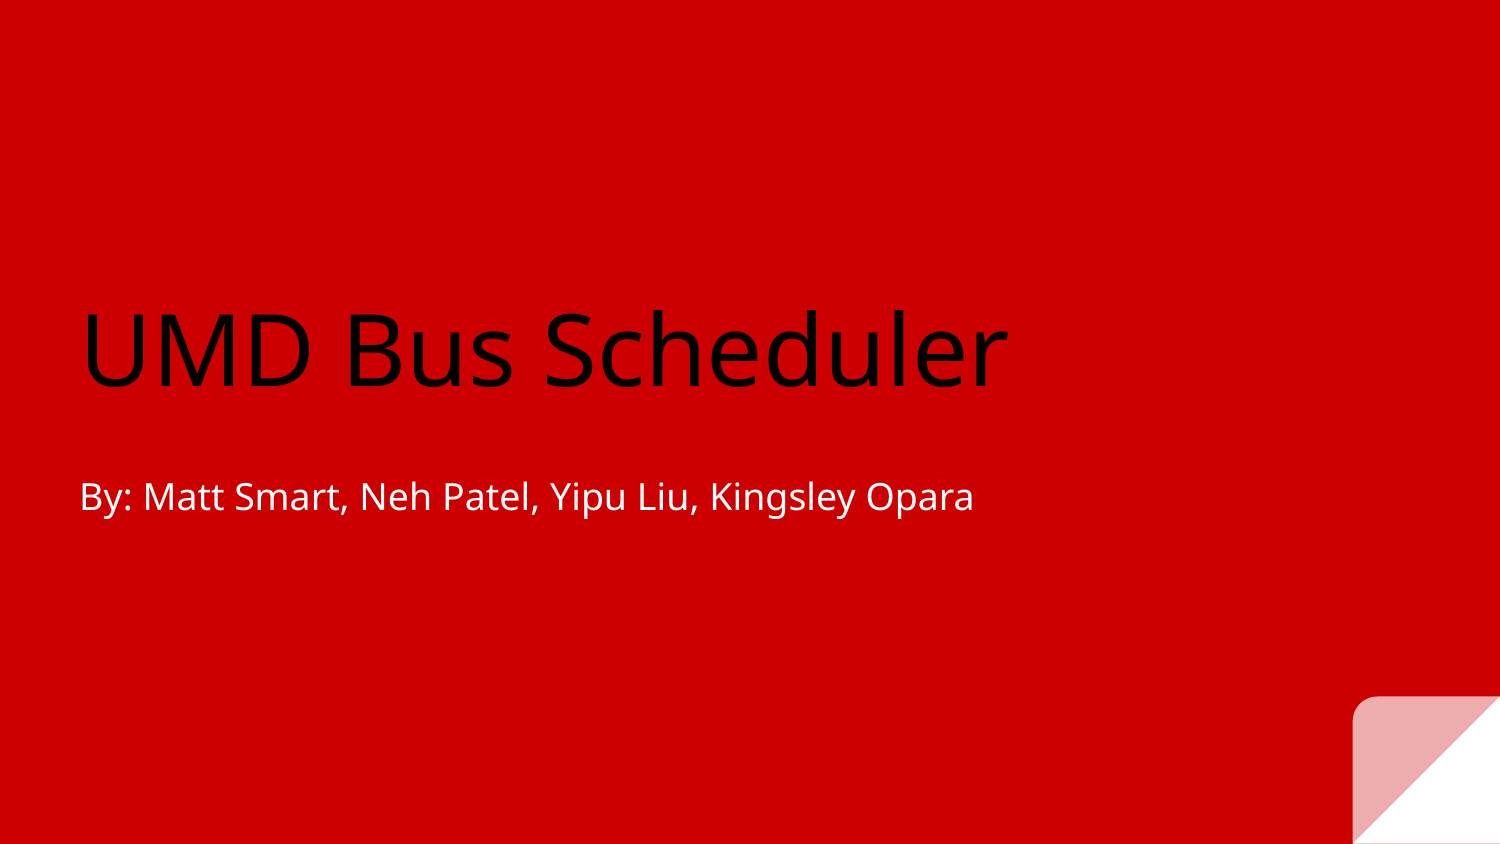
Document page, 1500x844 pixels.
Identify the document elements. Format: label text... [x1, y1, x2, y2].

subtitle By: Matt Smart, Neh Patel, Yipu Liu, Kingsley Opara [64, 457, 1413, 529]
title UMD Bus Scheduler [64, 268, 1413, 422]
